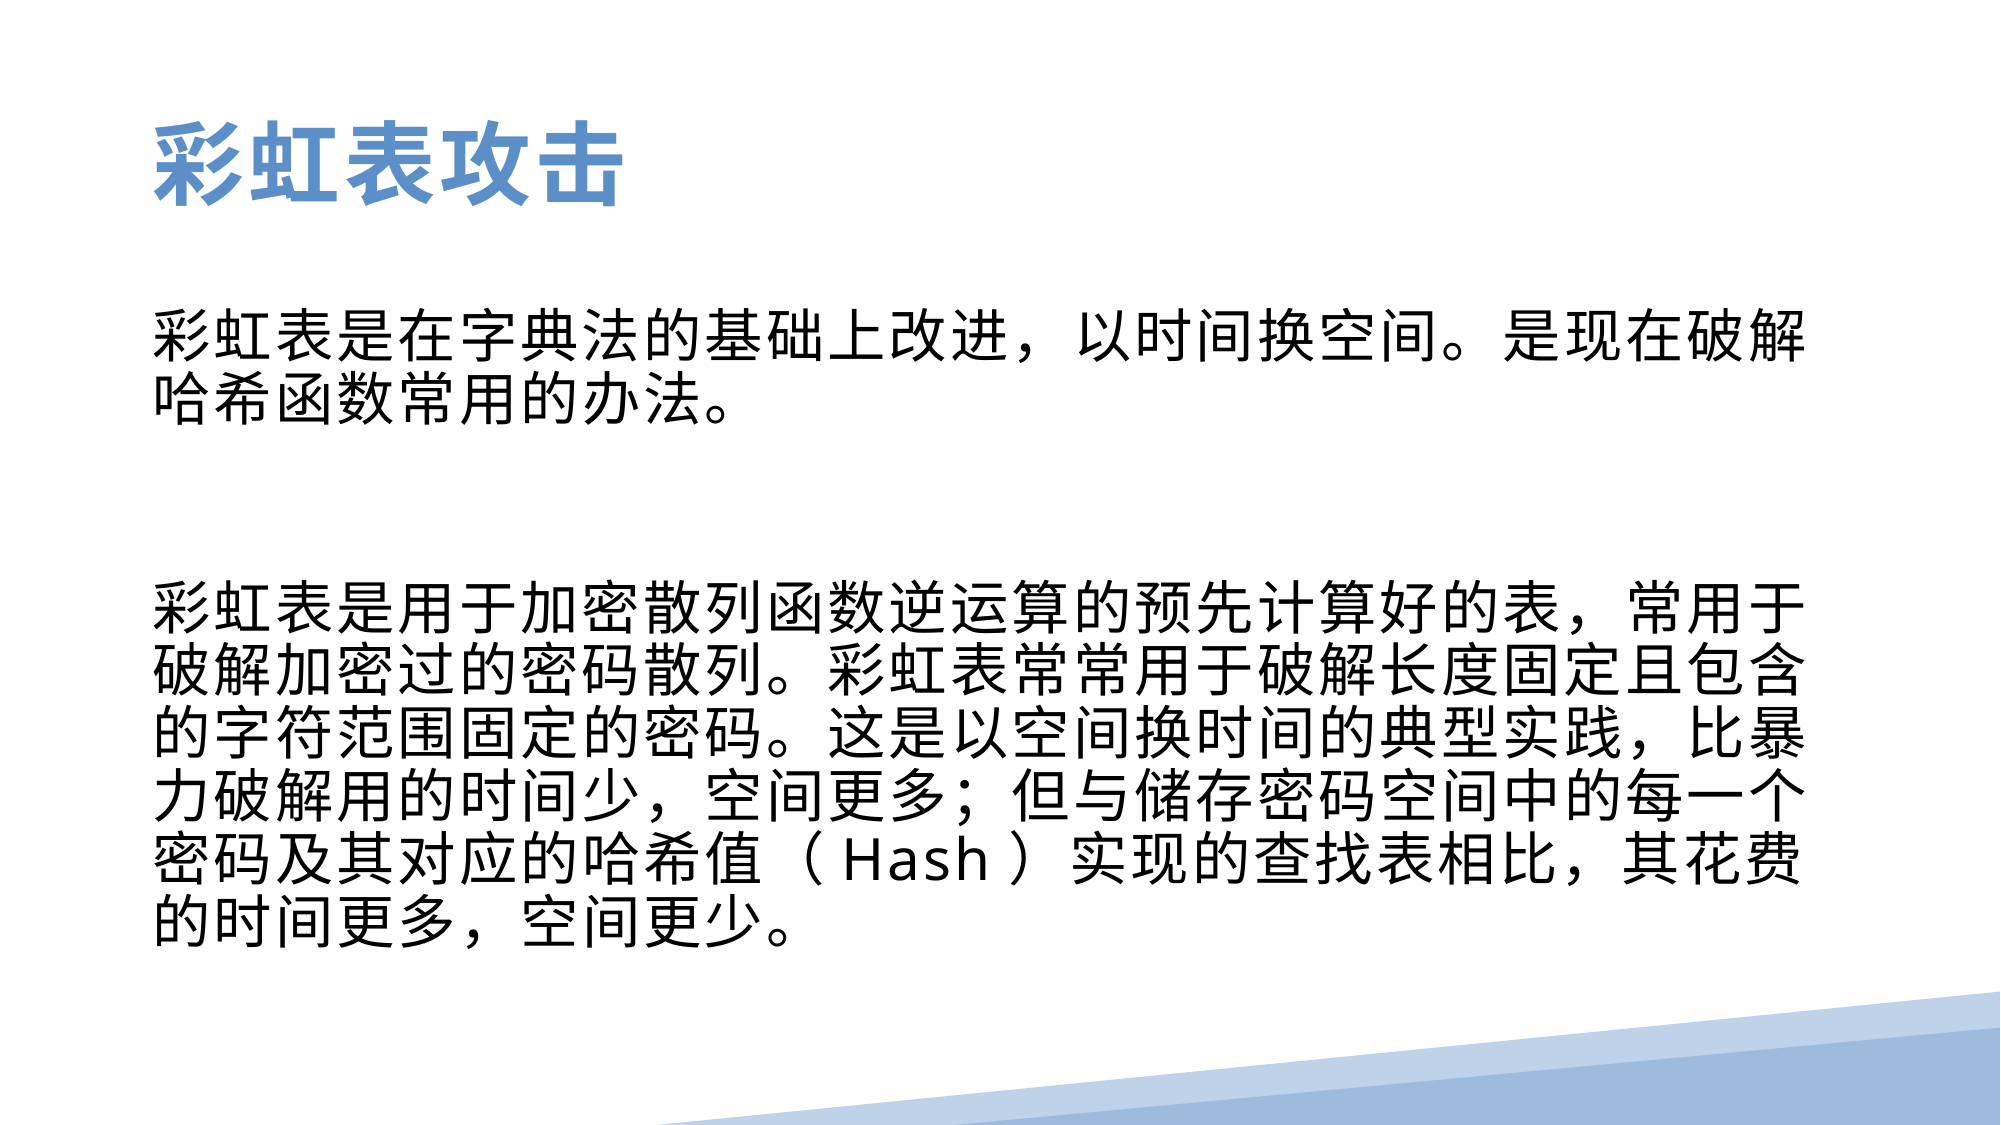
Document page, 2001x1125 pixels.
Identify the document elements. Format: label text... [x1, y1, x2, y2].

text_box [656, 991, 2000, 1125]
title 彩虹表攻击 [137, 59, 1863, 278]
list 彩虹表是在字典法的基础上改进，以时间换空间。是现在破解哈希函数常用的办法。 彩虹表是用于加密散列函数逆运算的预先计算好的表，常用于破解加密过的密码散列。彩虹表常常用于破解长度固定且包含的字符范围固定的密码。这是以空间换时间的典型实践，比暴力破解用的时间少，空间更多；但与储存密码空间中的每一个密码及其对应的哈希值（Hash）实现的查找表相比，其花费的时间更多，空间更少。 [137, 299, 1863, 1014]
